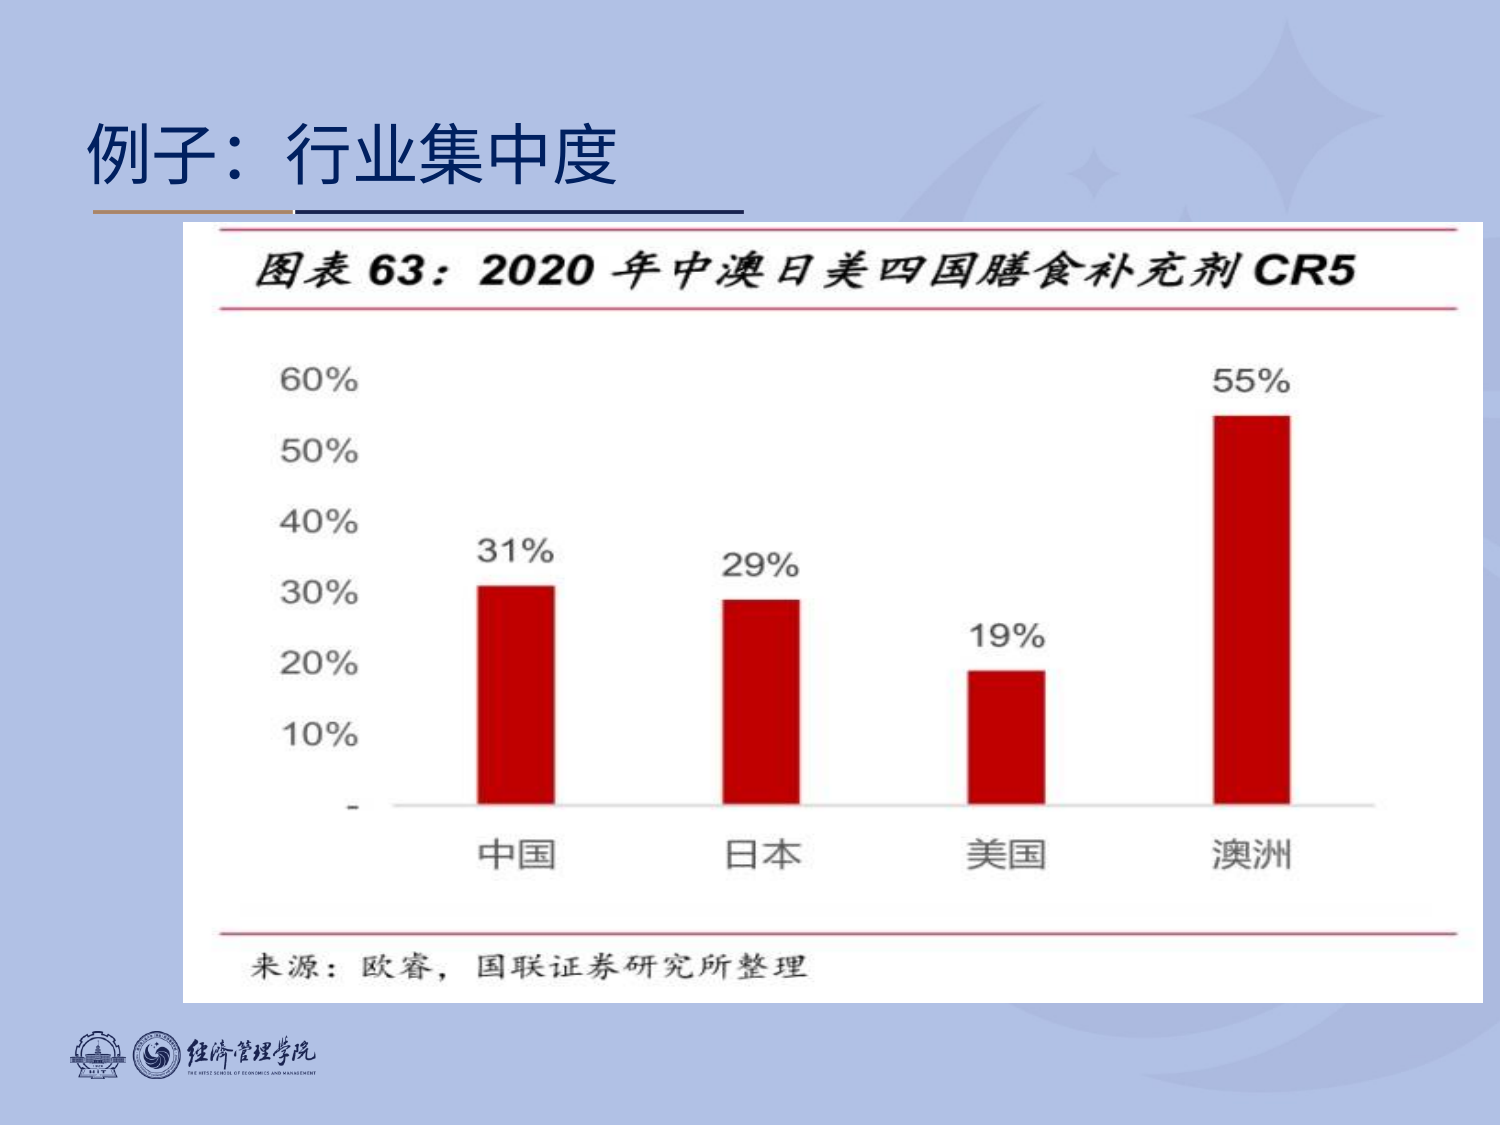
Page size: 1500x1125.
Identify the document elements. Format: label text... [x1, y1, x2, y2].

text_box 例子：行业集中度 [70, 105, 635, 200]
picture [0, 0, 1500, 1125]
